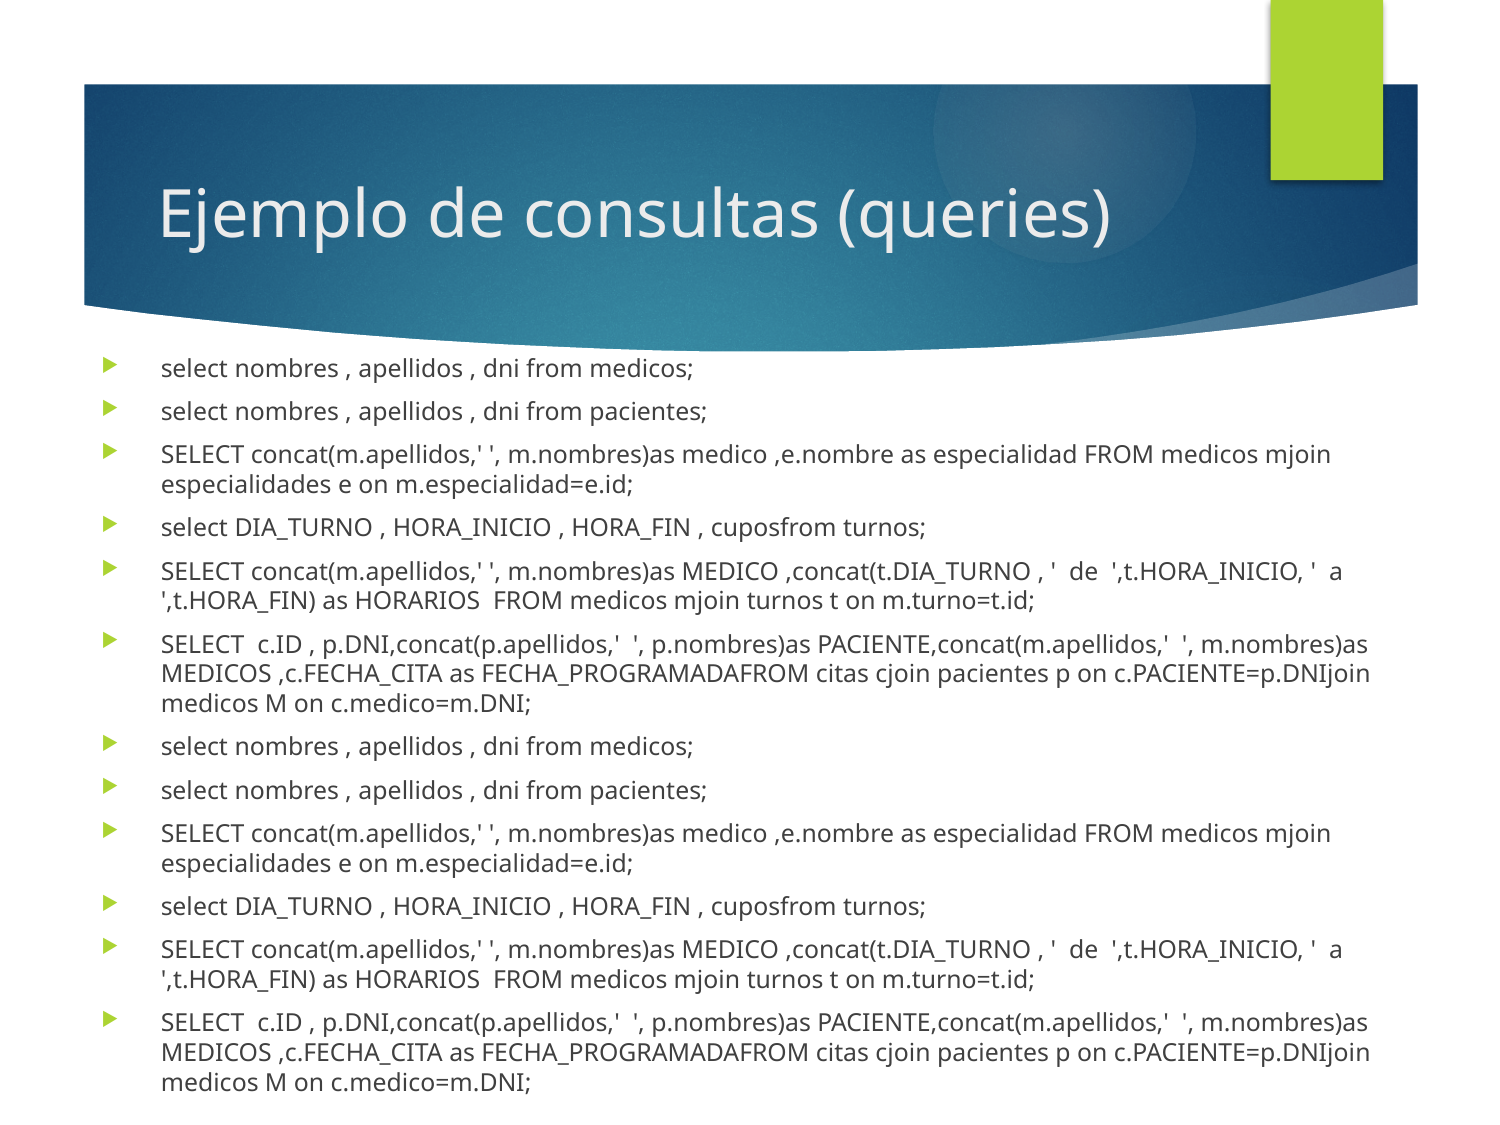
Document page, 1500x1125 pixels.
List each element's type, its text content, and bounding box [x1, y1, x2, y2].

list select nombres , apellidos , dni from medicos; select nombres , apellidos , dni from pacientes; SELECT concat(m.apellidos,' ', m.nombres)as medico ,e.nombre as especialidad FROM medicos mjoin especialidades e on m.especialidad=e.id; select DIA_TURNO , HORA_INICIO , HORA_FIN , cuposfrom turnos; SELECT concat(m.apellidos,' ', m.nombres)as MEDICO ,concat(t.DIA_TURNO , ' de ',t.HORA_INICIO, ' a ',t.HORA_FIN) as HORARIOS FROM medicos mjoin turnos t on m.turno=t.id; SELECT c.ID , p.DNI,concat(p.apellidos,' ', p.nombres)as PACIENTE,concat(m.apellidos,' ', m.nombres)as MEDICOS ,c.FECHA_CITA as FECHA_PROGRAMADAFROM citas cjoin pacientes p on c.PACIENTE=p.DNIjoin medicos M on c.medico=m.DNI; select nombres , apellidos , dni from medicos; select nombres , apellidos , dni from pacientes; SELECT concat(m.apellidos,' ', m.nombres)as medico ,e.nombre as especialidad FROM medicos mjoin especialidades e on m.especialidad=e.id; select DIA_TURNO , HORA_INICIO , HORA_FIN , cuposfrom turnos; SELECT concat(m.apellidos,' ', m.nombres)as MEDICO ,concat(t.DIA_TURNO , ' de ',t.HORA_INICIO, ' a ',t.HORA_FIN) as HORARIOS FROM medicos mjoin turnos t on m.turno=t.id; SELECT c.ID , p.DNI,concat(p.apellidos,' ', p.nombres)as PACIENTE,concat(m.apellidos,' ', m.nombres)as MEDICOS ,c.FECHA_CITA as FECHA_PROGRAMADAFROM citas cjoin pacientes p on c.PACIENTE=p.DNIjoin medicos M on c.medico=m.DNI; [86, 345, 1445, 1106]
title Ejemplo de consultas (queries) [142, 152, 1183, 269]
